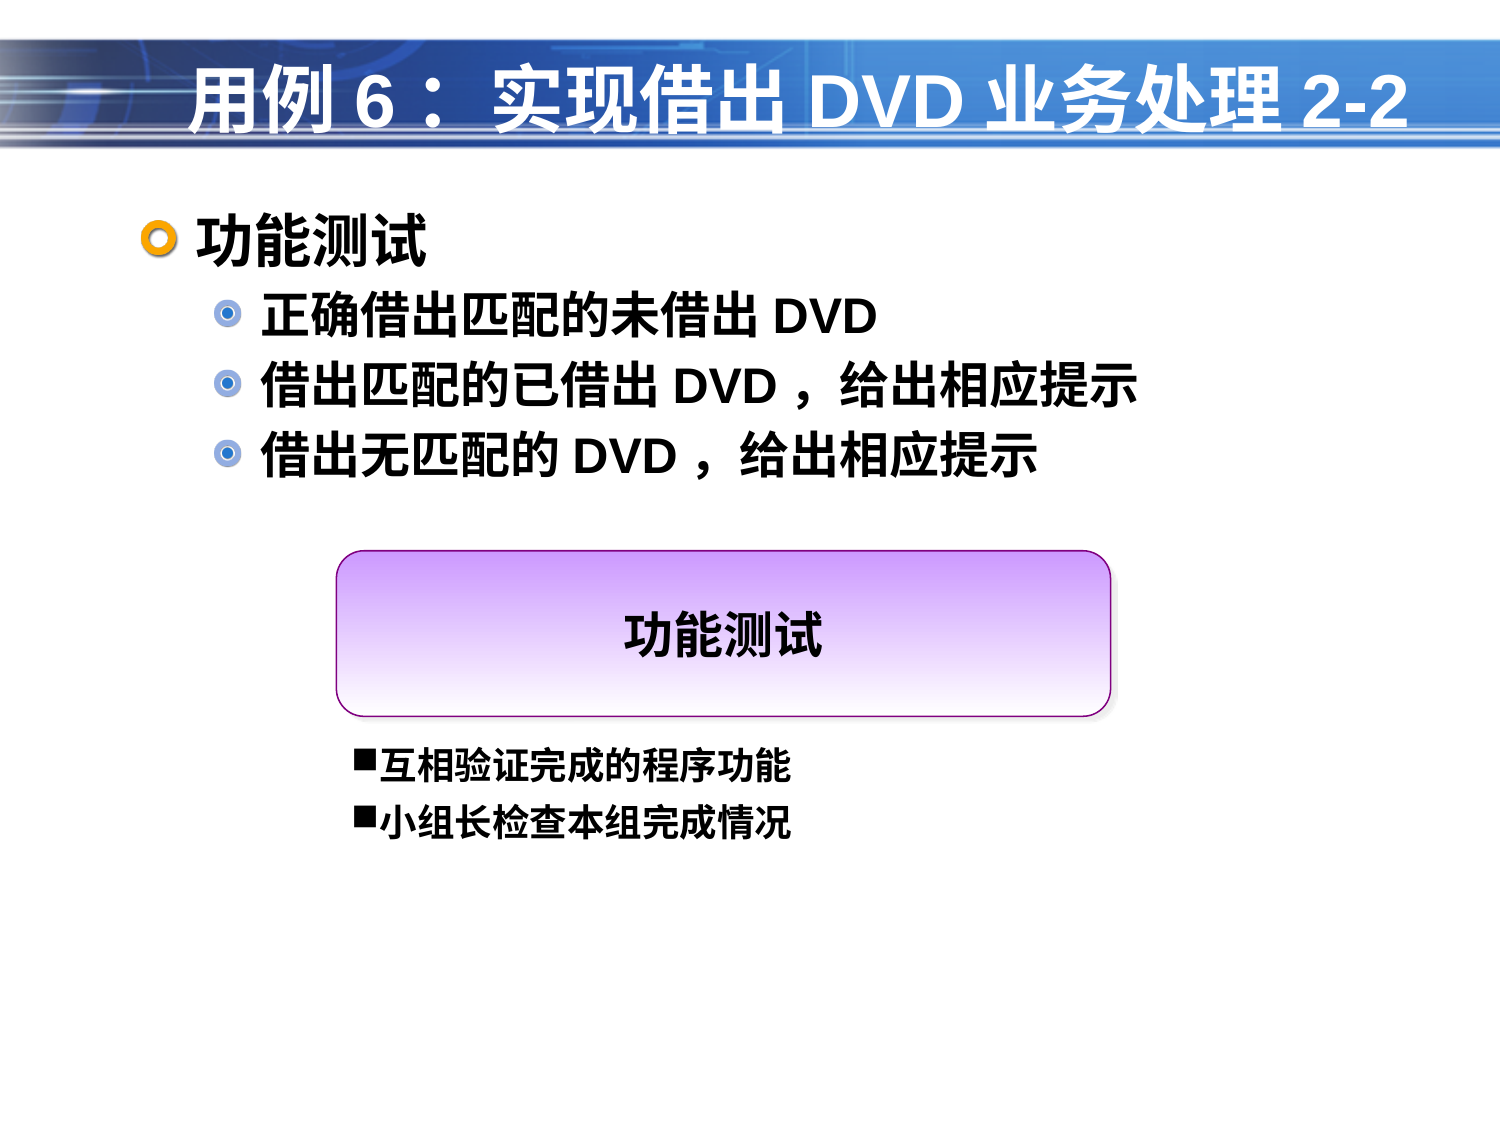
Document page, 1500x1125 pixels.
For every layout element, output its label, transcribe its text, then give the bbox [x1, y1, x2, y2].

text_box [336, 550, 1116, 863]
list 功能测试 正确借出匹配的未借出DVD 借出匹配的已借出DVD，给出相应提示 借出无匹配的DVD，给出相应提示 [123, 196, 1426, 1036]
picture [0, 0, 1500, 1125]
title 用例6：实现借出DVD业务处理2-2 [75, 45, 1425, 233]
